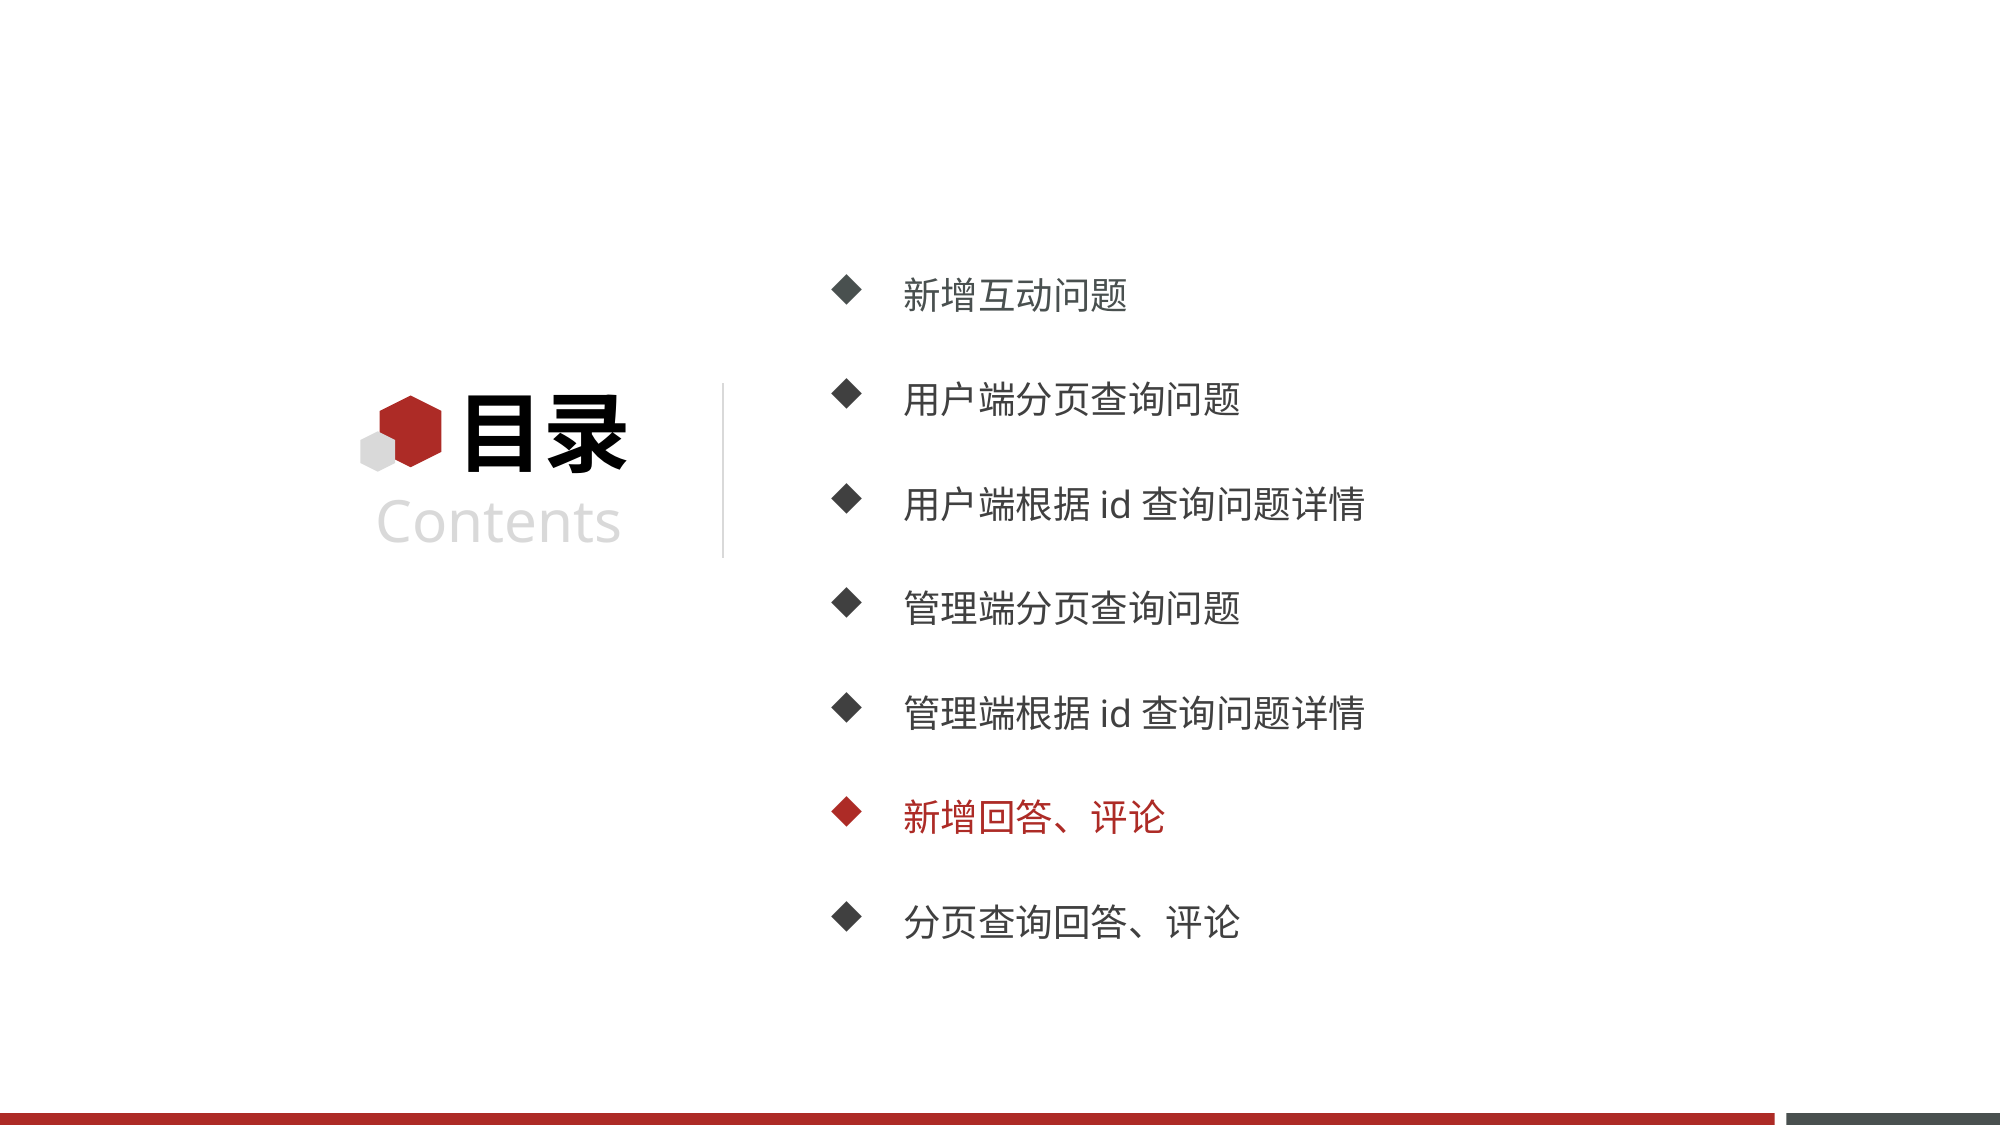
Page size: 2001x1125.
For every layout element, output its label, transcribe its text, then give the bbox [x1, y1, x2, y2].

text_box 用户端分页查询问题 [813, 324, 1794, 428]
text_box 管理端分页查询问题 [813, 533, 1794, 638]
text_box 新增回答、评论 [813, 742, 1794, 846]
text_box 管理端根据id查询问题详情 [813, 638, 1794, 742]
list 新增互动问题 [813, 219, 1794, 324]
text_box 用户端根据id查询问题详情 [813, 428, 1794, 533]
text_box 分页查询回答、评论 [813, 846, 1794, 952]
